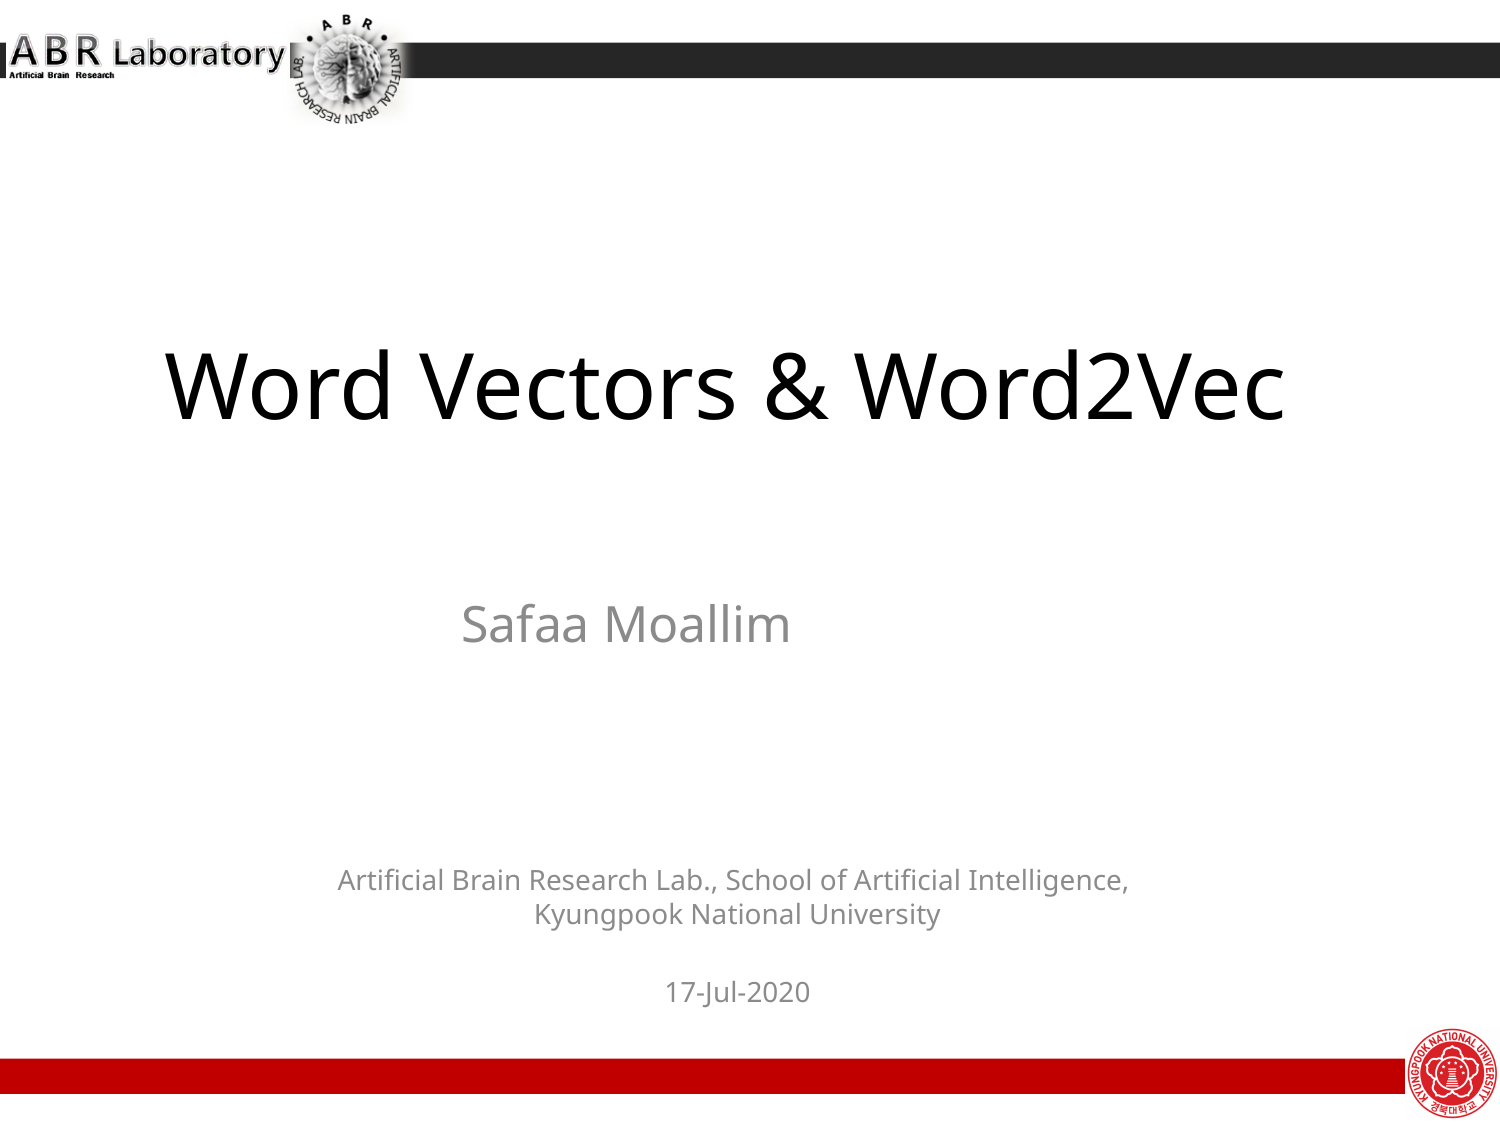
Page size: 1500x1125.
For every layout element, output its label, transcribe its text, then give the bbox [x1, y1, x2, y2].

picture [6, 4, 420, 136]
title Word Vectors & Word2Vec [99, 262, 1375, 504]
subtitle Safaa Moallim [134, 515, 1375, 771]
text_box Artificial Brain Research Lab., School of Artificial Intelligence, Kyungpook National University 17-Jul-2020 [311, 776, 1164, 1024]
picture [1405, 1026, 1500, 1119]
